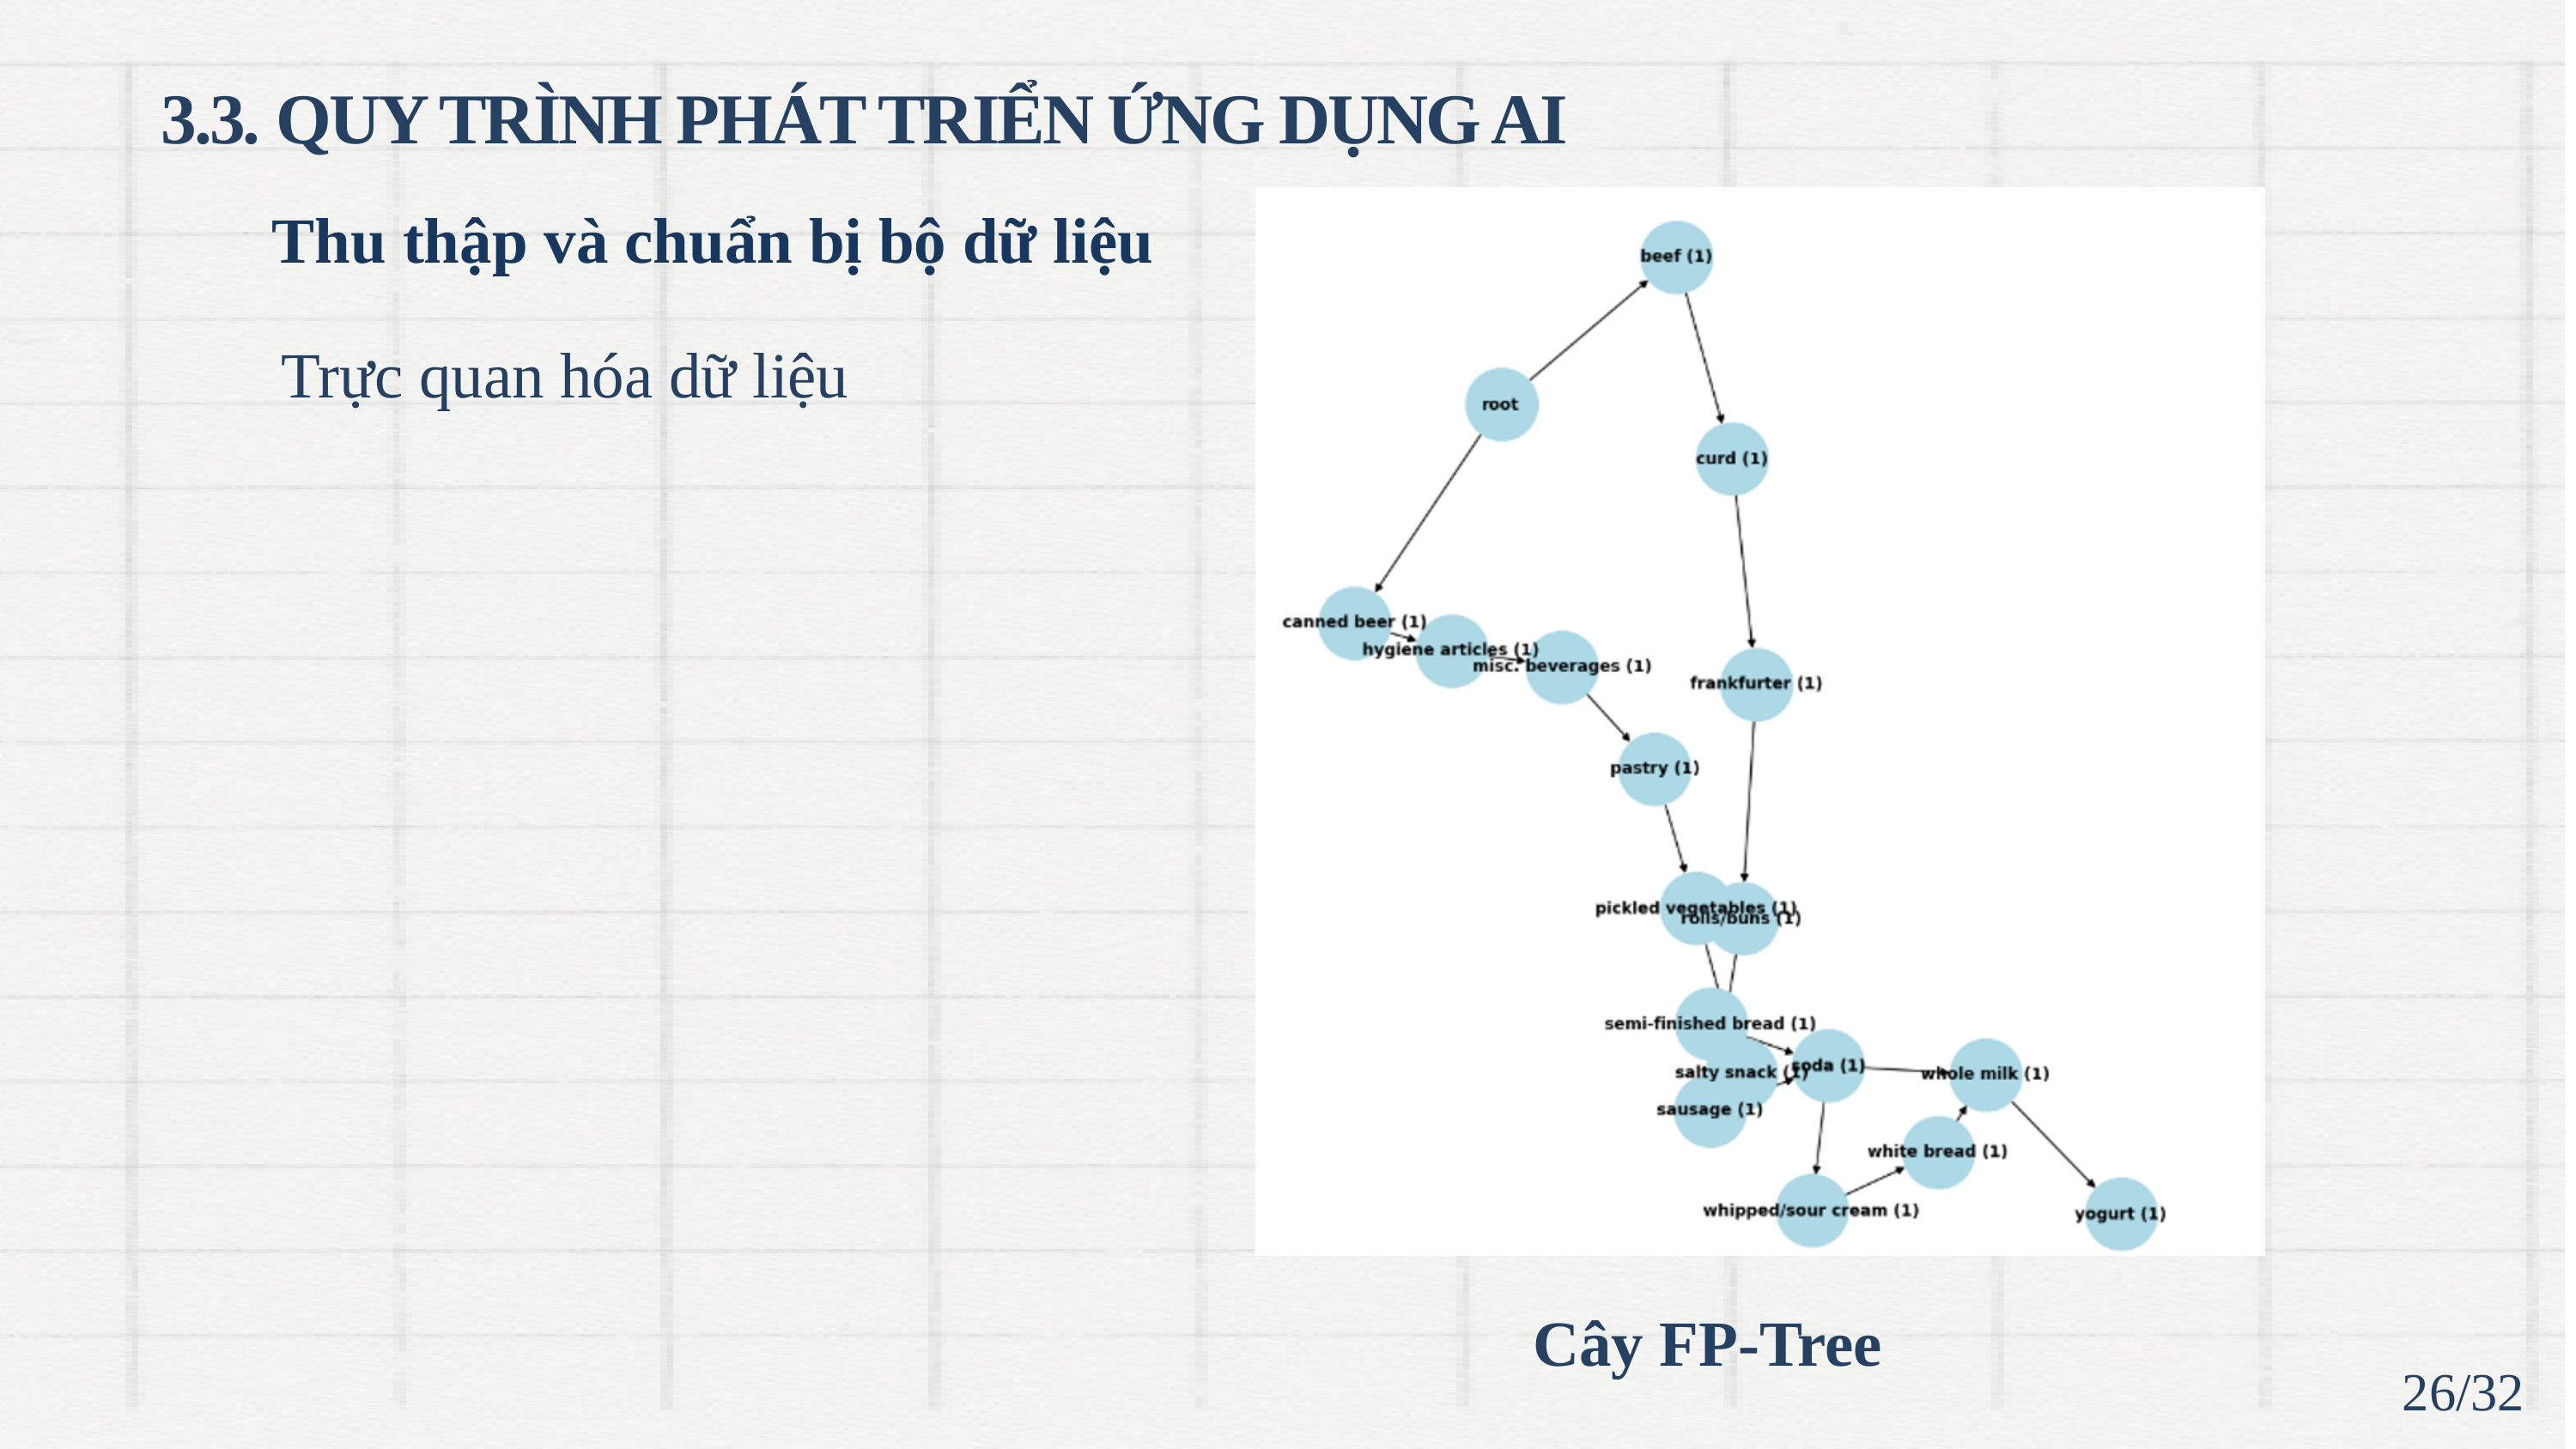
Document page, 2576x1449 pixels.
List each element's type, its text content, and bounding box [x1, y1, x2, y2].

text_box Cây FP-Tree [1511, 1270, 1972, 1412]
picture [1255, 187, 2266, 1256]
text_box Thu thập và chuẩn bị bộ dữ liệu [235, 198, 1190, 276]
text_box Trực quan hóa dữ liệu [268, 327, 908, 417]
text_box 3.3. QUY TRÌNH PHÁT TRIỂN ỨNG DỤNG AI [96, 37, 1680, 158]
text_box [0, 0, 2566, 1449]
text_box 26/32 [2402, 1367, 2538, 1422]
